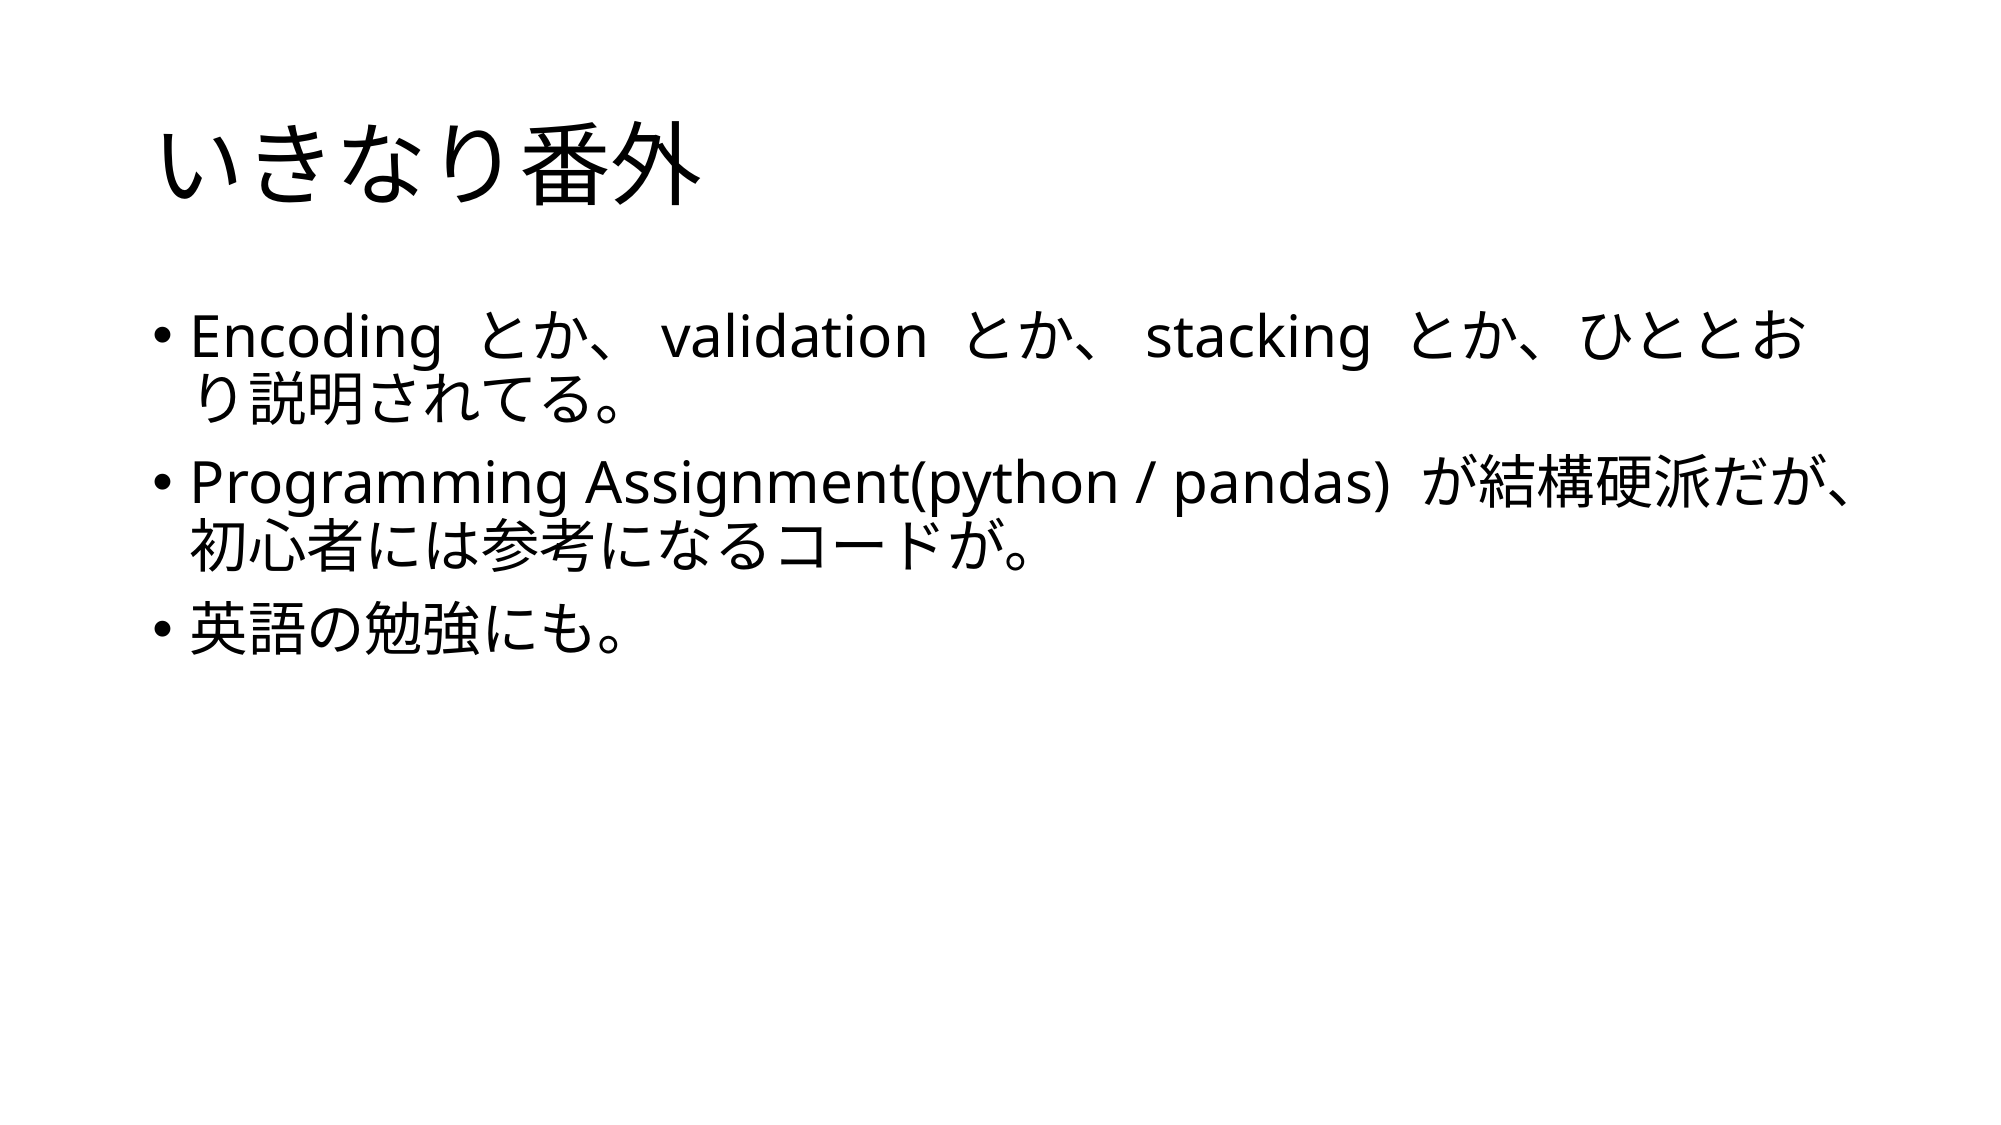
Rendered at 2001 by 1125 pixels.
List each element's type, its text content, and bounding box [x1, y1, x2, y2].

title いきなり番外 [137, 59, 1863, 278]
list Encoding とか、validation とか、stacking とか、ひととおり説明されてる。 Programming Assignment(python / pandas) が結構硬派だが、初心者には参考になるコードが。 英語の勉強にも。 [137, 299, 1863, 1014]
